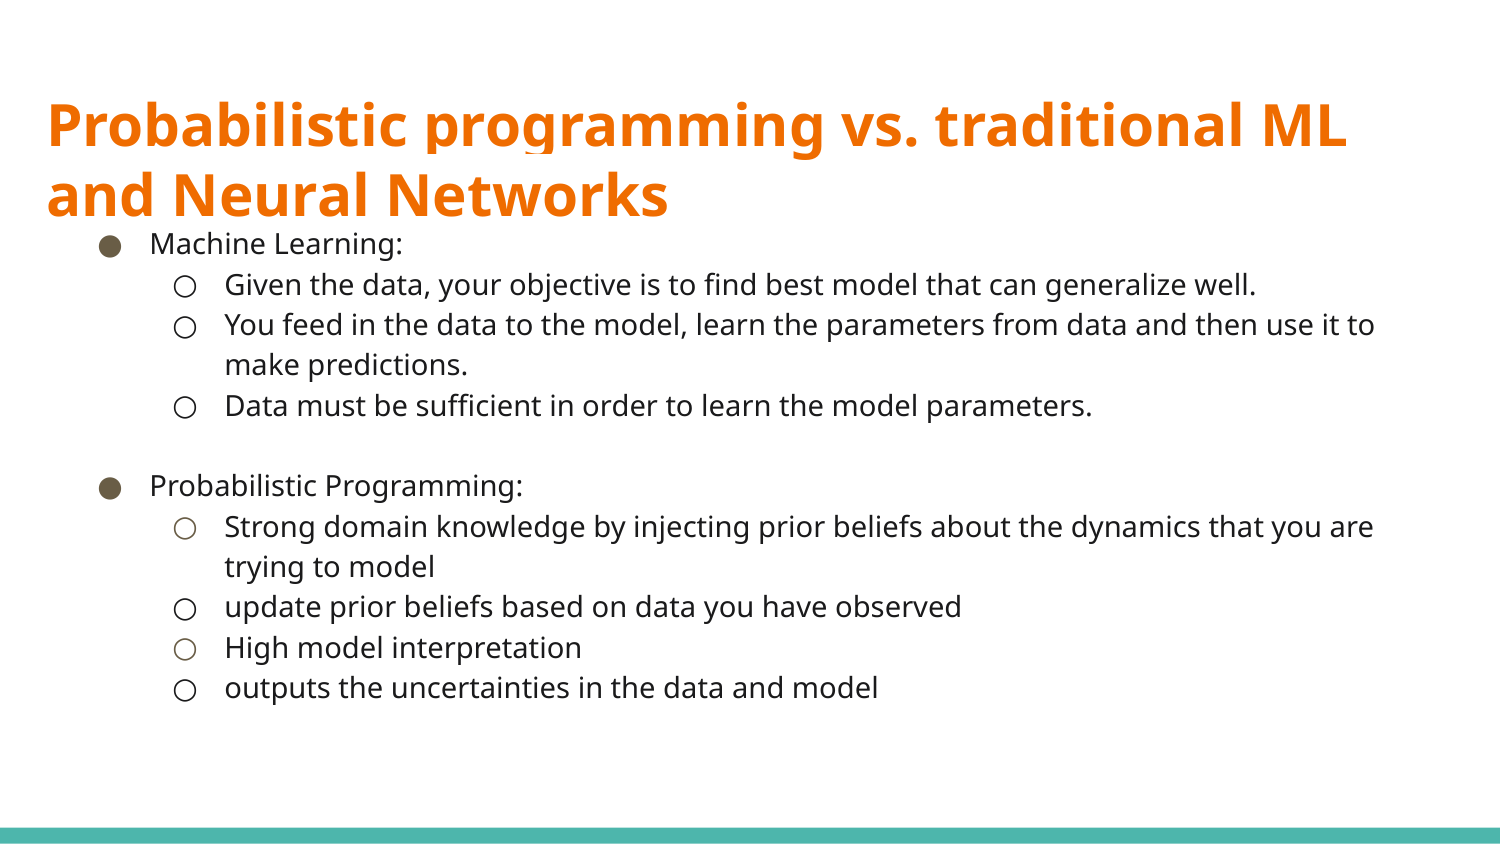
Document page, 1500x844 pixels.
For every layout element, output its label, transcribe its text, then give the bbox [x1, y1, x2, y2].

title Probabilistic programming vs. traditional ML and Neural Networks [31, 72, 1488, 236]
list Machine Learning: Given the data, your objective is to find best model that can generalize well. You feed in the data to the model, learn the parameters from data and then use it to make predictions. Data must be sufficient in order to learn the model parameters. Probabilistic Programming: Strong domain knowledge by injecting prior beliefs about the dynamics that you are trying to model update prior beliefs based on data you have observed High model interpretation outputs the uncertainties in the data and model [59, 205, 1458, 830]
